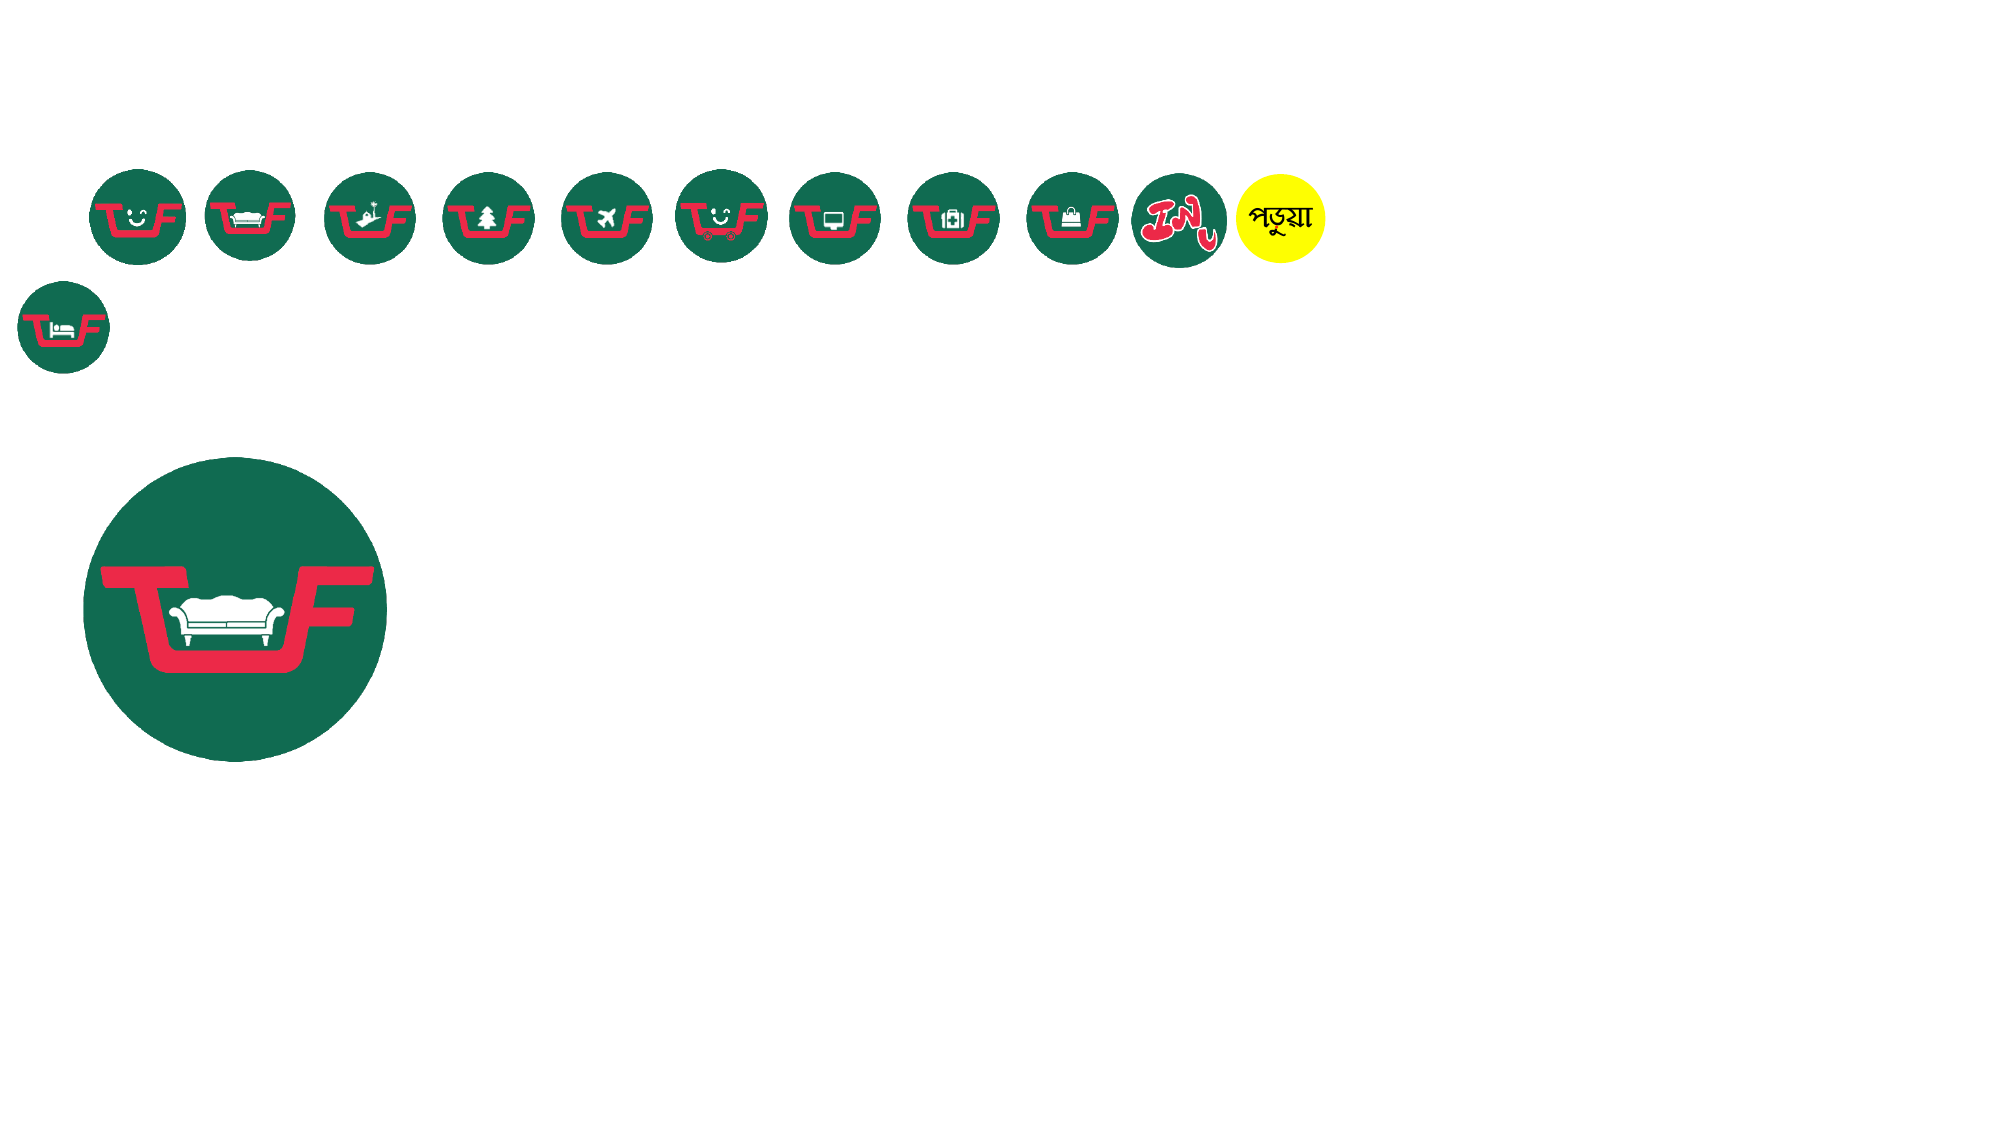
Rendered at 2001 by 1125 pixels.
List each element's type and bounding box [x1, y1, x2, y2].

text_box [435, 163, 542, 271]
text_box [10, 273, 117, 380]
text_box [781, 163, 889, 271]
text_box [1019, 163, 1126, 271]
picture [673, 169, 770, 266]
text_box [900, 163, 1007, 271]
text_box [198, 162, 303, 267]
text_box [554, 163, 661, 271]
picture [1235, 174, 1326, 264]
picture [89, 169, 186, 266]
text_box [316, 163, 424, 271]
text_box [60, 429, 414, 782]
picture [1123, 166, 1231, 275]
